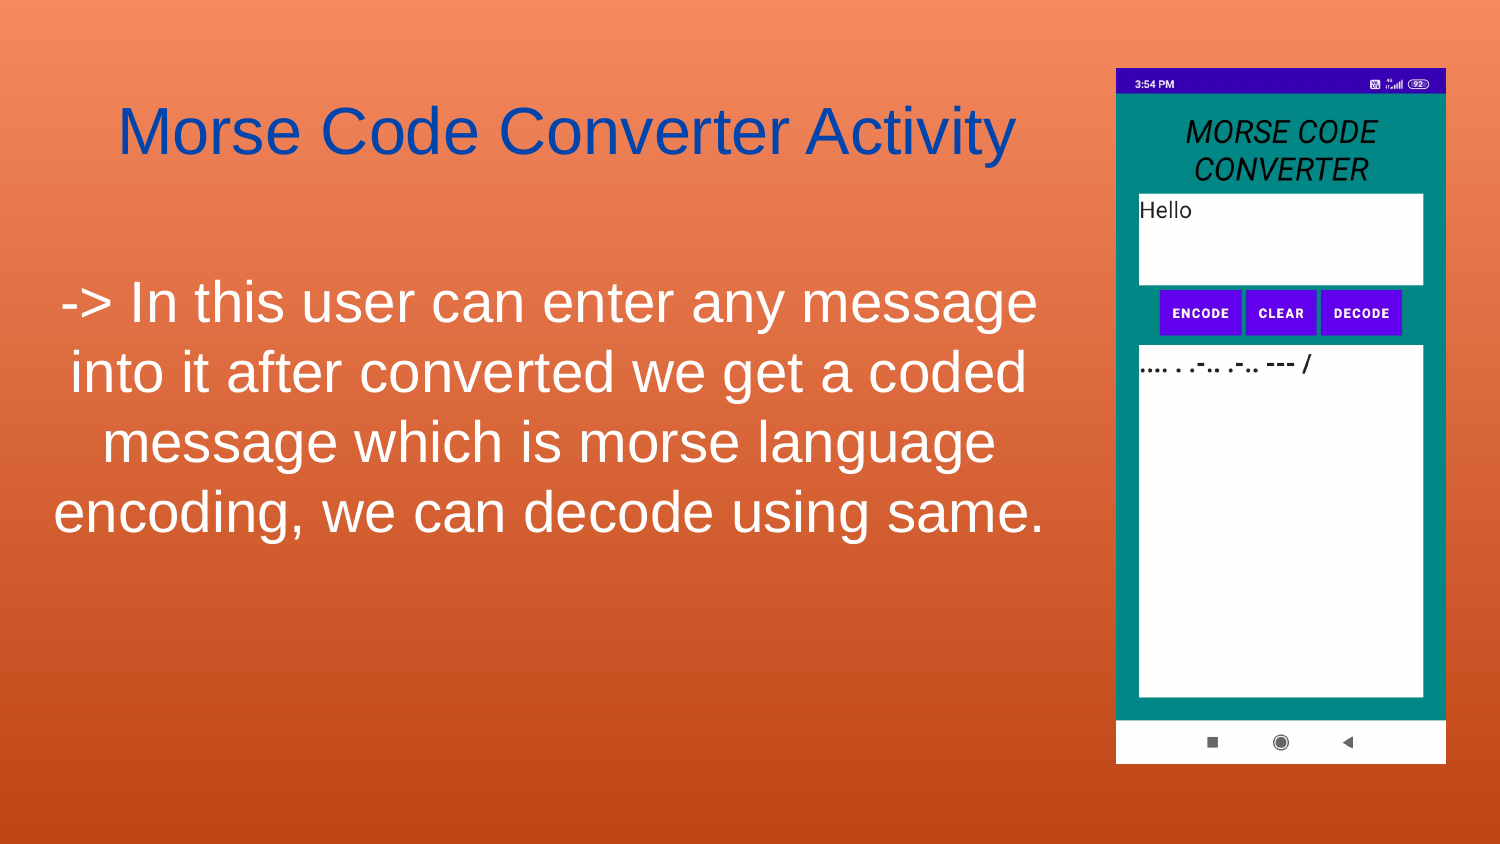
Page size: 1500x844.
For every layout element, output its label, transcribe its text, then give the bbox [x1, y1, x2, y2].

picture [1115, 68, 1446, 764]
text_box -> In this user can enter any message into it after converted we get a coded message which is morse language encoding, we can decode using same. [36, 256, 1064, 552]
text_box Morse Code Converter Activity [102, 80, 1086, 175]
